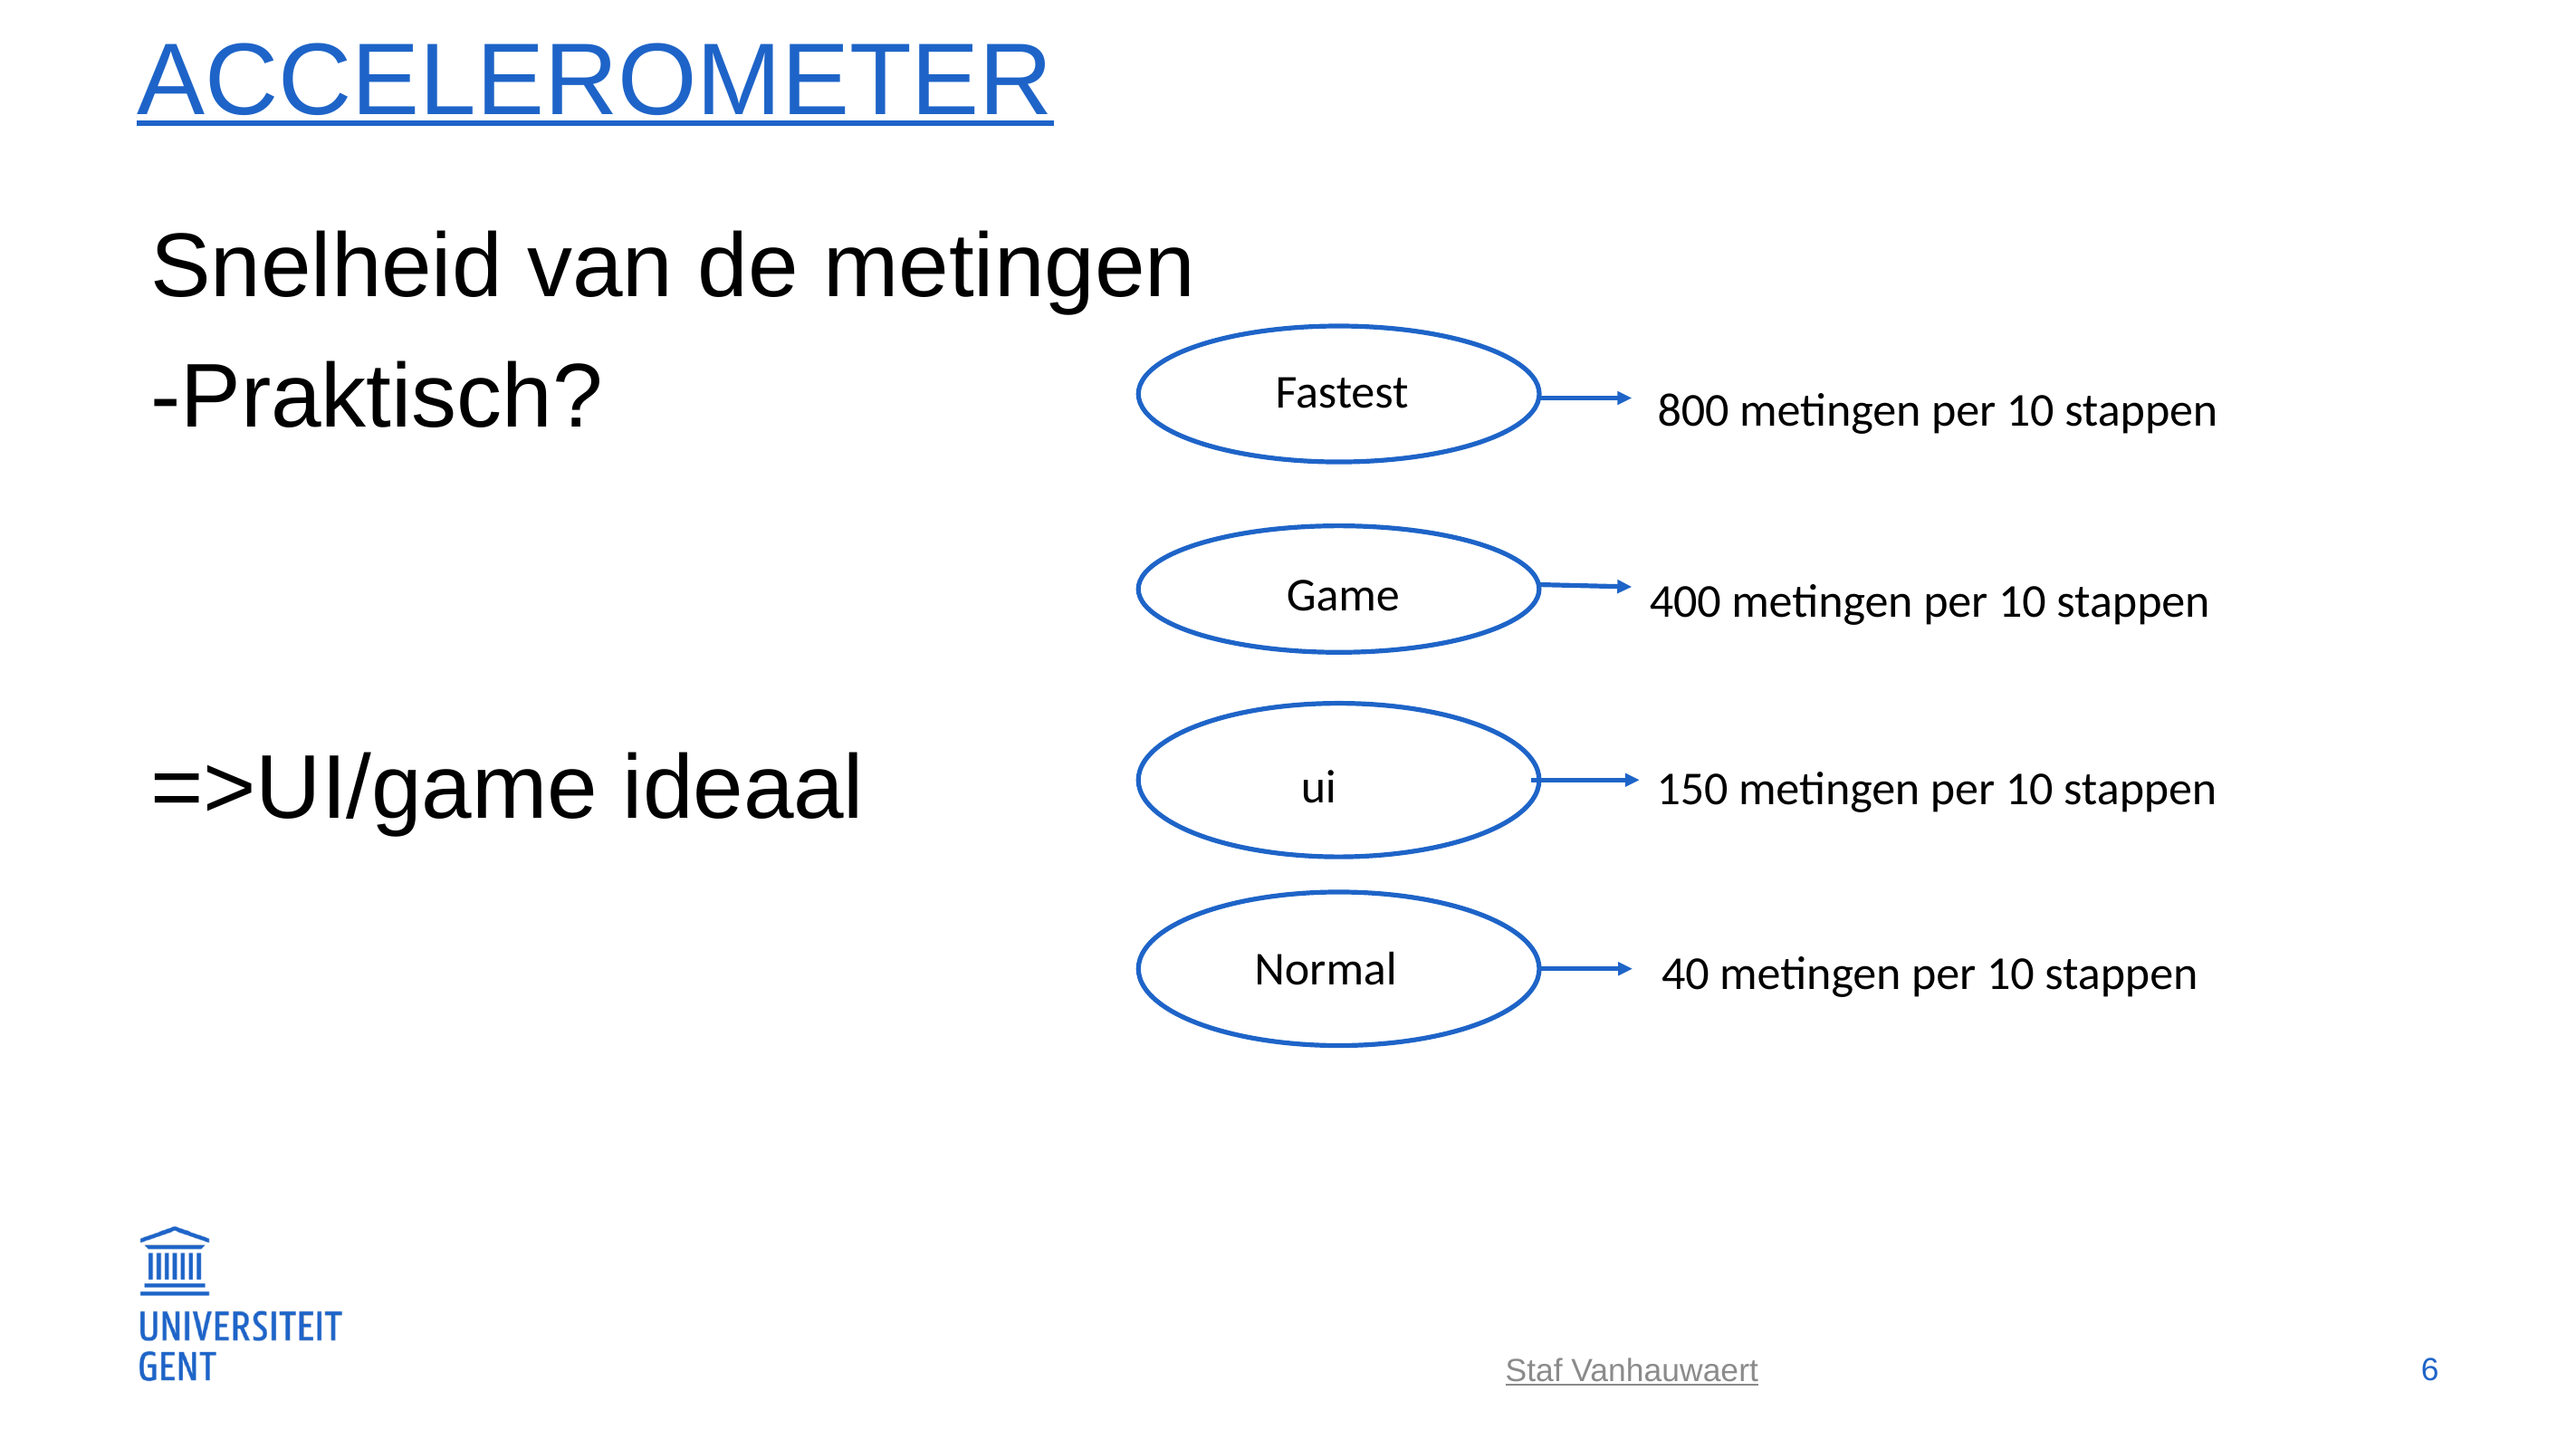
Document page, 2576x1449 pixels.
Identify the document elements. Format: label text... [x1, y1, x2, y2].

text_box 150 metingen per 10 stappen [1642, 739, 2231, 820]
footer Staf Vanhauwaert [1011, 1336, 2253, 1402]
text_box [1137, 890, 1540, 1047]
text_box 40 metingen per 10 stappen [1648, 924, 2212, 1006]
text_box Game [1272, 545, 1413, 628]
slide_number 6 [2315, 1329, 2453, 1407]
text_box 400 metingen per 10 stappen [1636, 552, 2224, 634]
text_box Fastest [1261, 342, 1424, 425]
text_box ui [1288, 737, 1358, 820]
text_box Normal [1240, 919, 1422, 1002]
title Accelerometer [123, 20, 2456, 149]
text_box [1137, 324, 1541, 464]
text_box [1137, 524, 1540, 654]
picture [72, 1174, 415, 1449]
text_box 800 metingen per 10 stappen [1643, 360, 2328, 443]
text_box [1137, 702, 1540, 859]
list Snelheid van de metingen -Praktisch? =>UI/game ideaal [124, 177, 2456, 1173]
